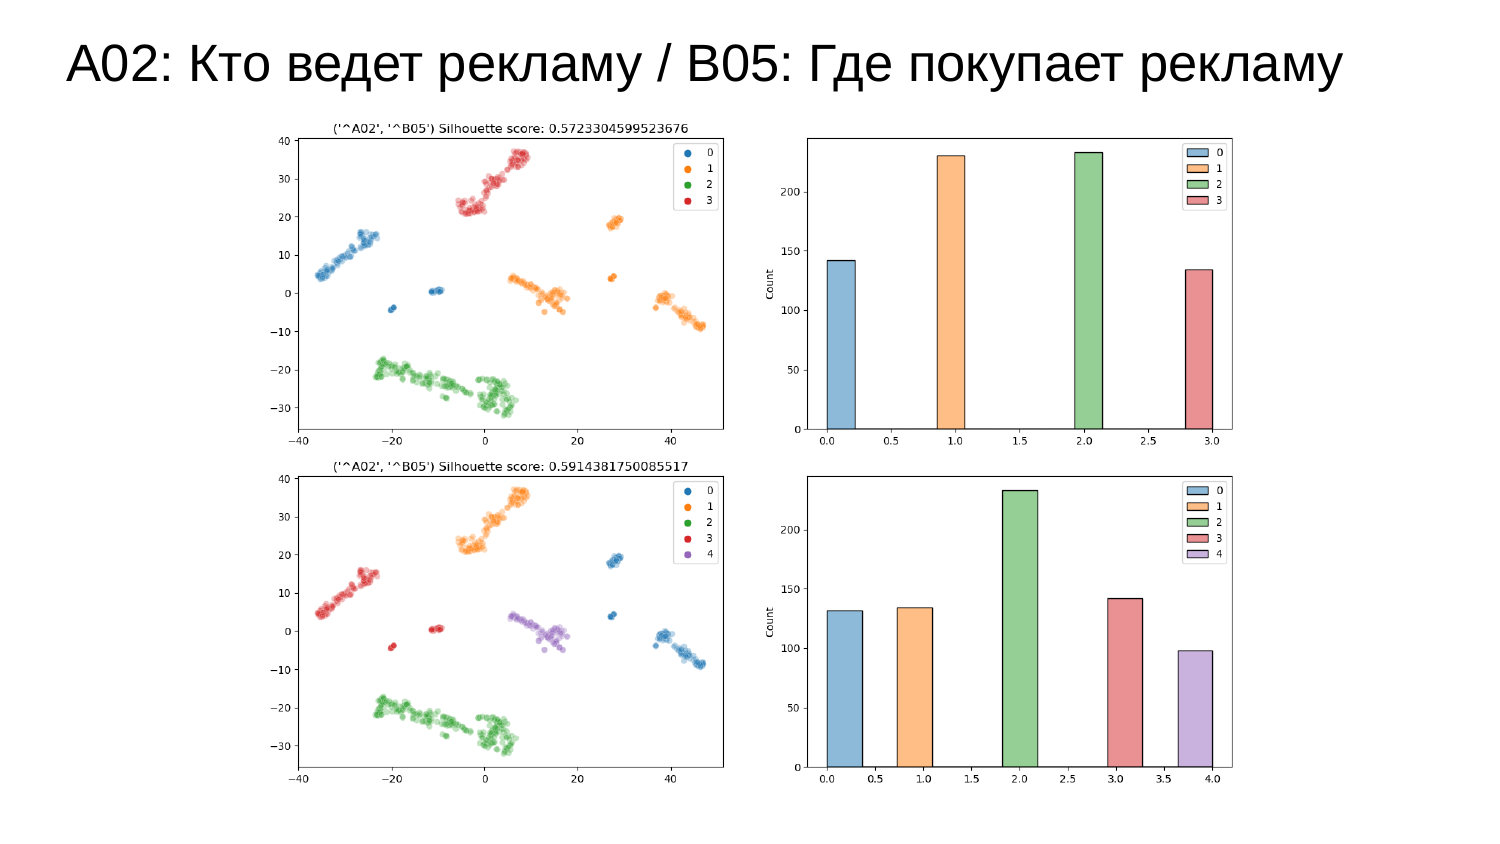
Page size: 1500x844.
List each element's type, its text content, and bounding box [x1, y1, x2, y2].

title A02: Кто ведет рекламу / B05: Где покупает рекламу [51, 14, 1449, 109]
picture [260, 115, 1239, 792]
